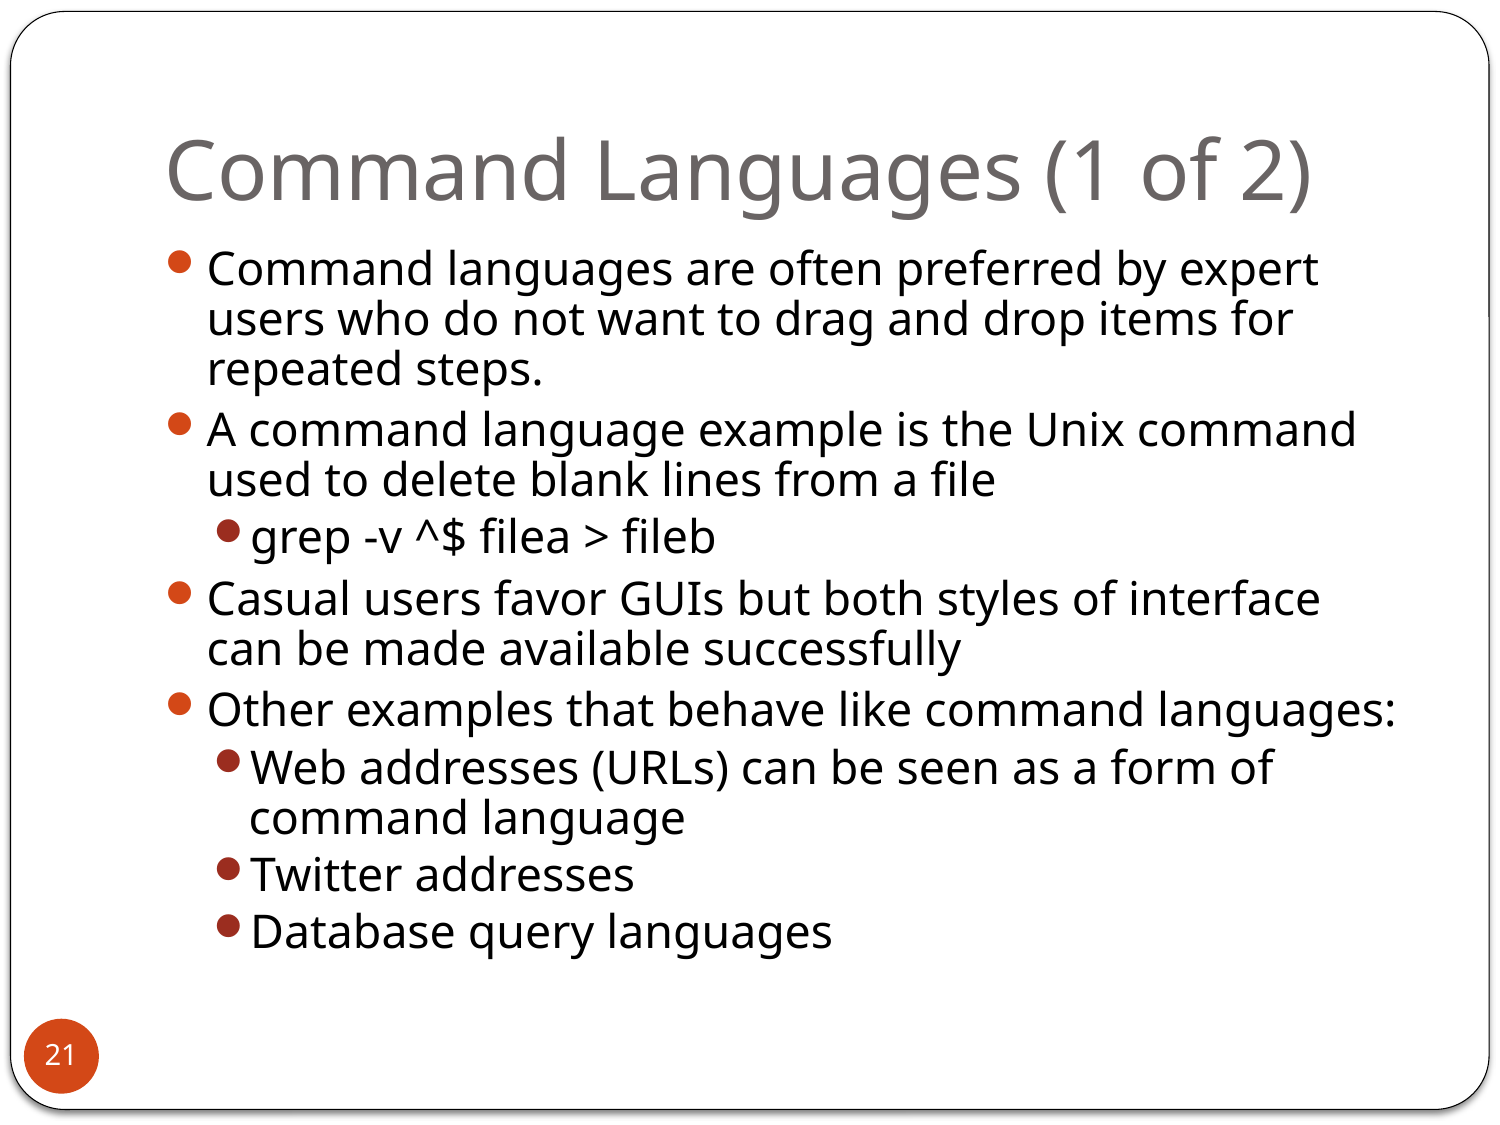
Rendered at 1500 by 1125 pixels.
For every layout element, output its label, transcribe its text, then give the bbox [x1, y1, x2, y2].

list Command languages are often preferred by expert users who do not want to drag and drop items for repeated steps. A command language example is the Unix command used to delete blank lines from a file grep -v ^$ filea > fileb Casual users favor GUIs but both styles of interface can be made available successfully Other examples that behave like command languages: Web addresses (URLs) can be seen as a form of command language Twitter addresses Database query languages [150, 237, 1425, 988]
title Command Languages (1 of 2) [150, 45, 1425, 233]
slide_number 21 [23, 1018, 99, 1094]
